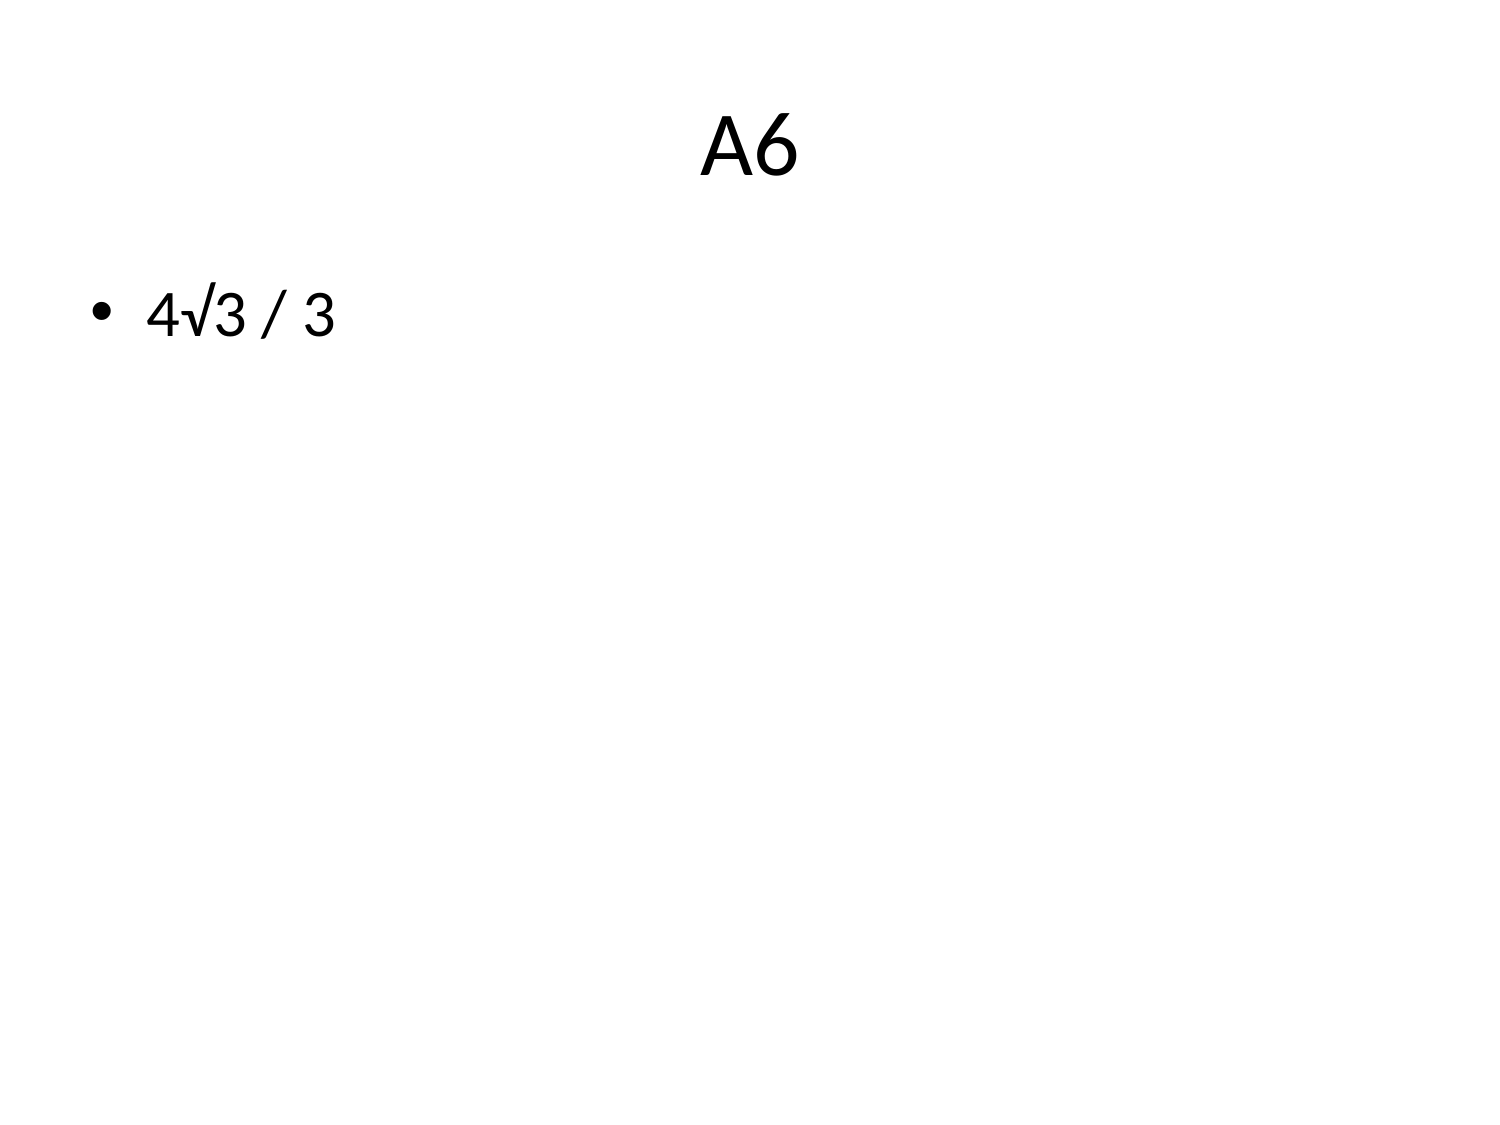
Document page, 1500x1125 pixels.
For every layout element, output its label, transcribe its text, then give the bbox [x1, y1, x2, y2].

list 4√3 / 3 [75, 262, 1425, 1005]
title A6 [75, 45, 1425, 233]
